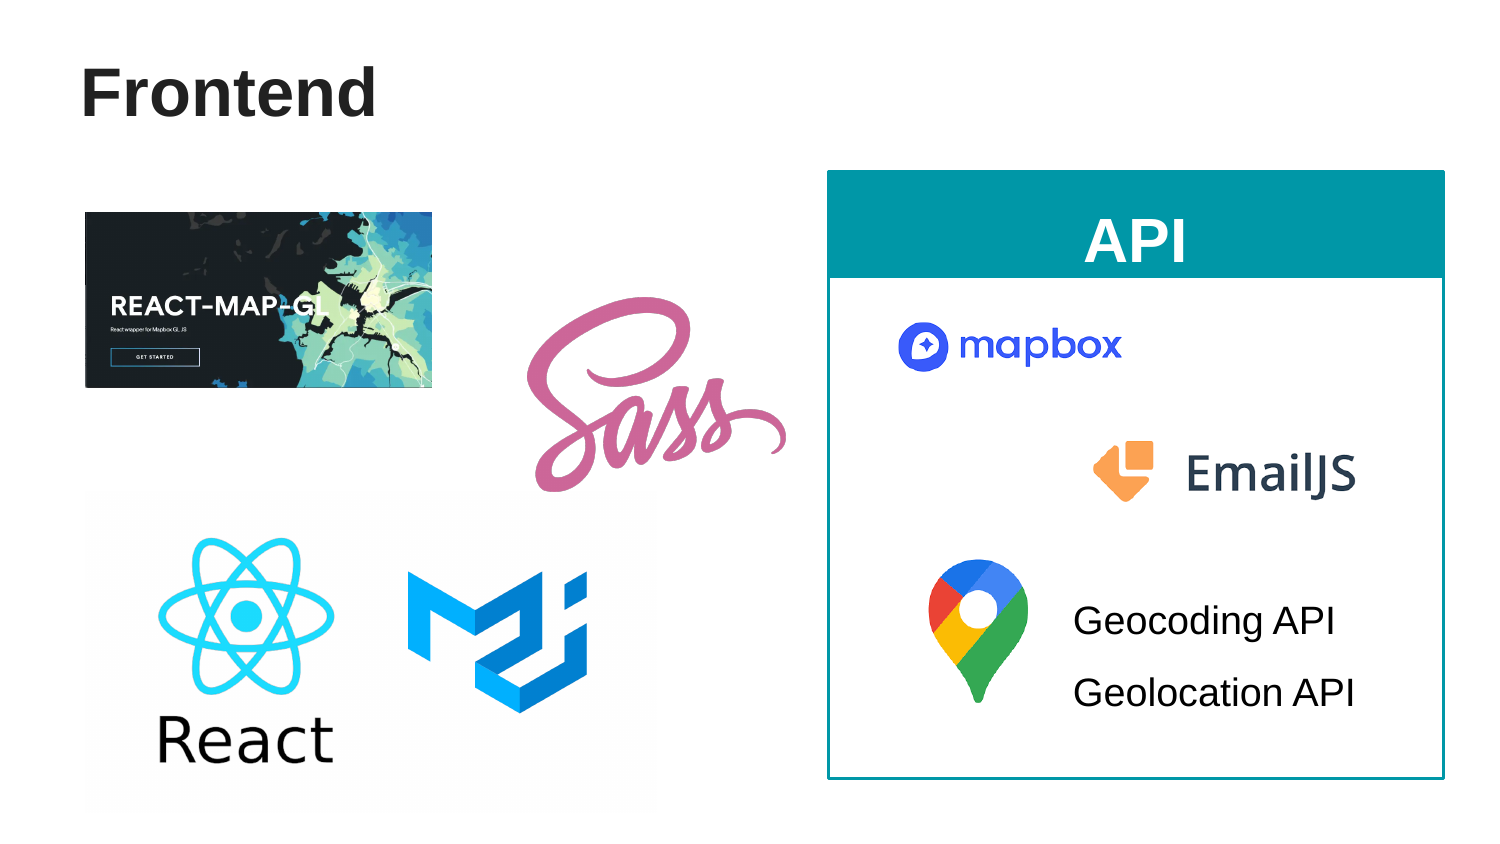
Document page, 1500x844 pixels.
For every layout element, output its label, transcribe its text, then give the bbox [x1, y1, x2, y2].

picture [85, 297, 787, 813]
picture [895, 550, 1059, 713]
text_box [828, 171, 1444, 277]
text_box API [975, 185, 1297, 290]
text_box [828, 277, 1444, 779]
text_box Geocoding API Geolocation API [1057, 556, 1379, 729]
text_box Frontend [65, 32, 452, 146]
picture [850, 276, 1396, 534]
picture [85, 211, 432, 388]
